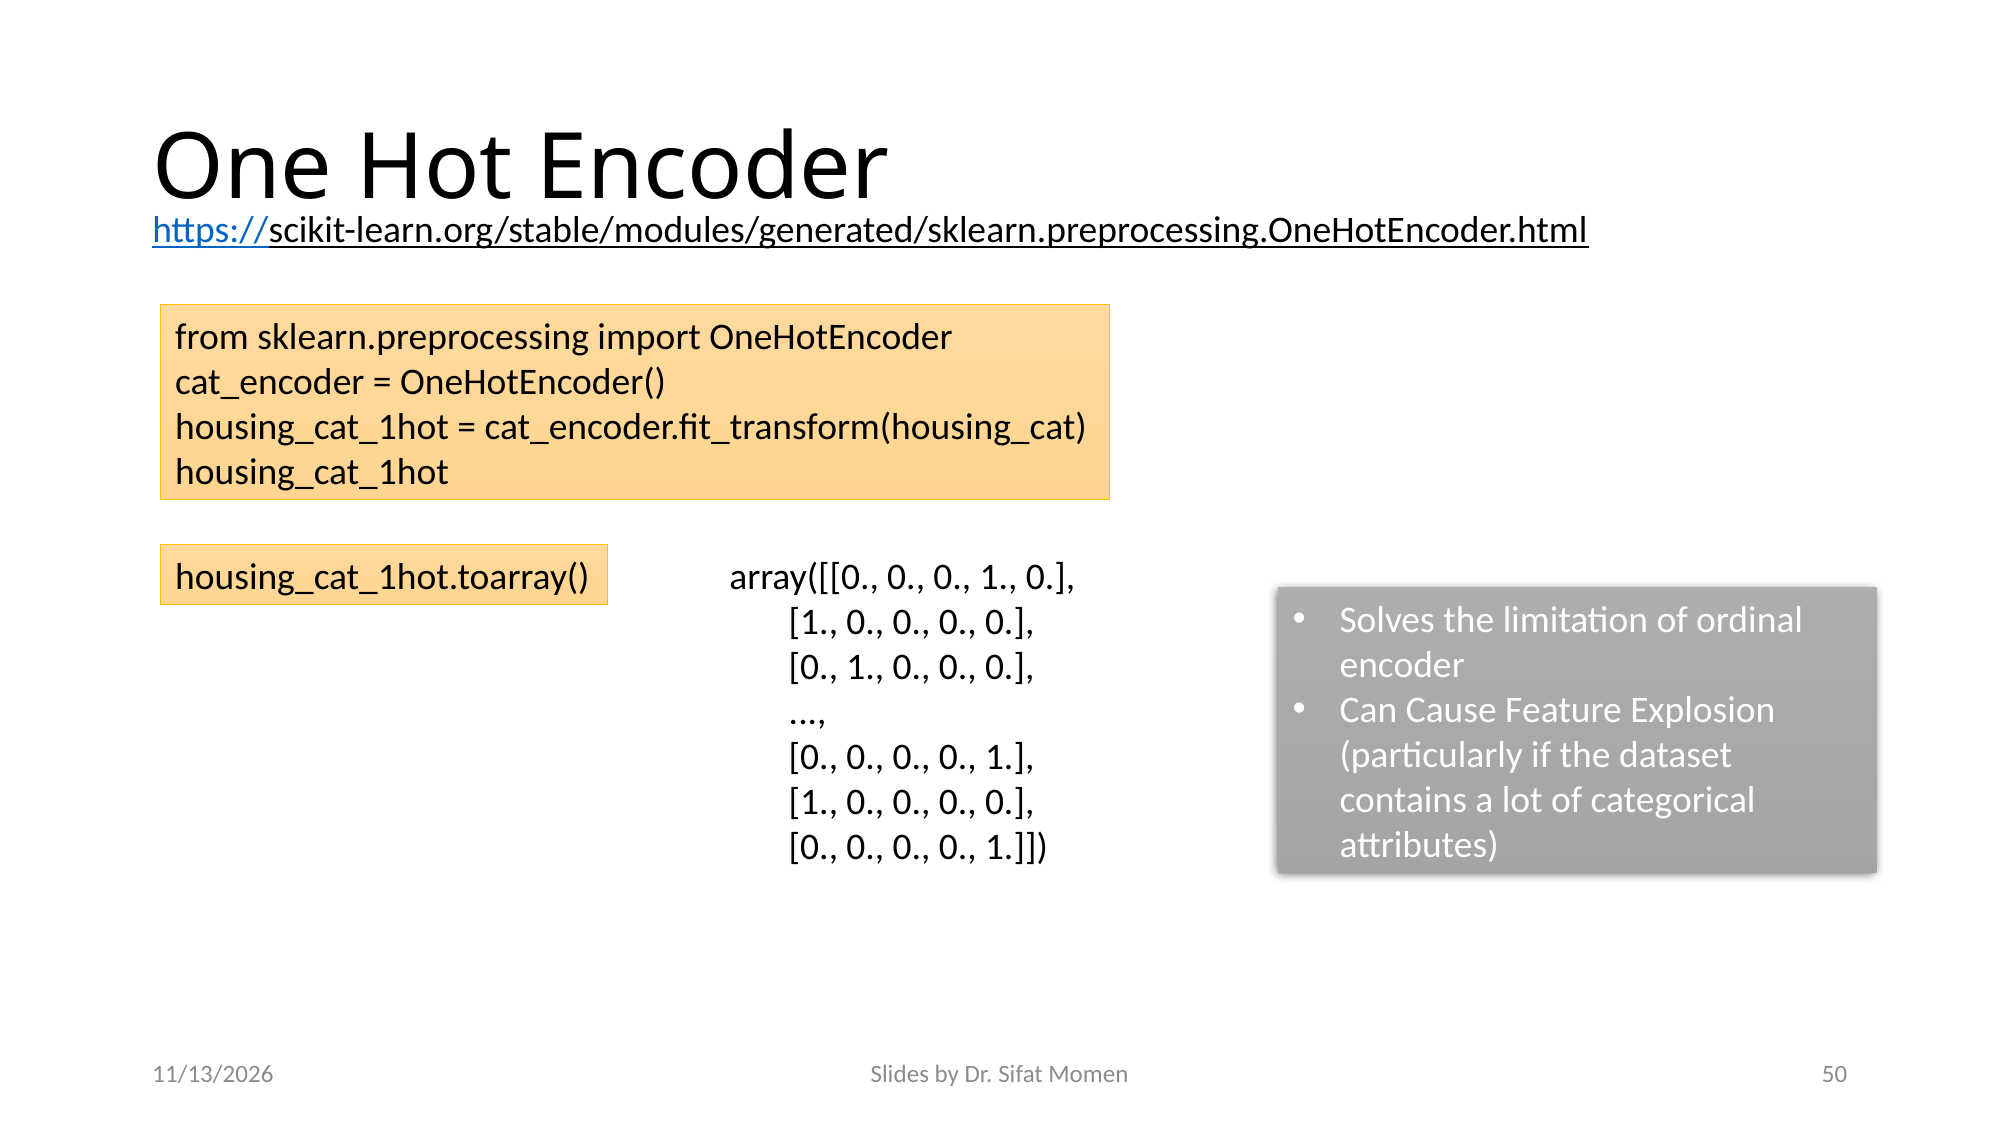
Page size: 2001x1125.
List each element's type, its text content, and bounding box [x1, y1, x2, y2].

slide_number 50 [1412, 1042, 1863, 1103]
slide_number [137, 1042, 588, 1103]
text_box Solves the limitation of ordinal encoder Can Cause Feature Explosion (particularly if the dataset contains a lot of categorical attributes) [1278, 587, 1877, 873]
text_box from sklearn.preprocessing import OneHotEncoder cat_encoder = OneHotEncoder() housing_cat_1hot = cat_encoder.fit_transform(housing_cat) housing_cat_1hot [160, 304, 1110, 500]
footer Slides by Dr. Sifat Momen [662, 1042, 1338, 1103]
title One Hot Encoder [137, 59, 1863, 278]
text_box housing_cat_1hot.toarray() [160, 544, 608, 605]
text_box array([[0., 0., 0., 1., 0.], [1., 0., 0., 0., 0.], [0., 1., 0., 0., 0.], ..., [0., 0., 0., 0., 1.], [1., 0., 0., 0., 0.], [0., 0., 0., 0., 1.]]) [714, 544, 1715, 875]
text_box https://scikit-learn.org/stable/modules/generated/sklearn.preprocessing.OneHotEncoder.html [137, 197, 1611, 258]
